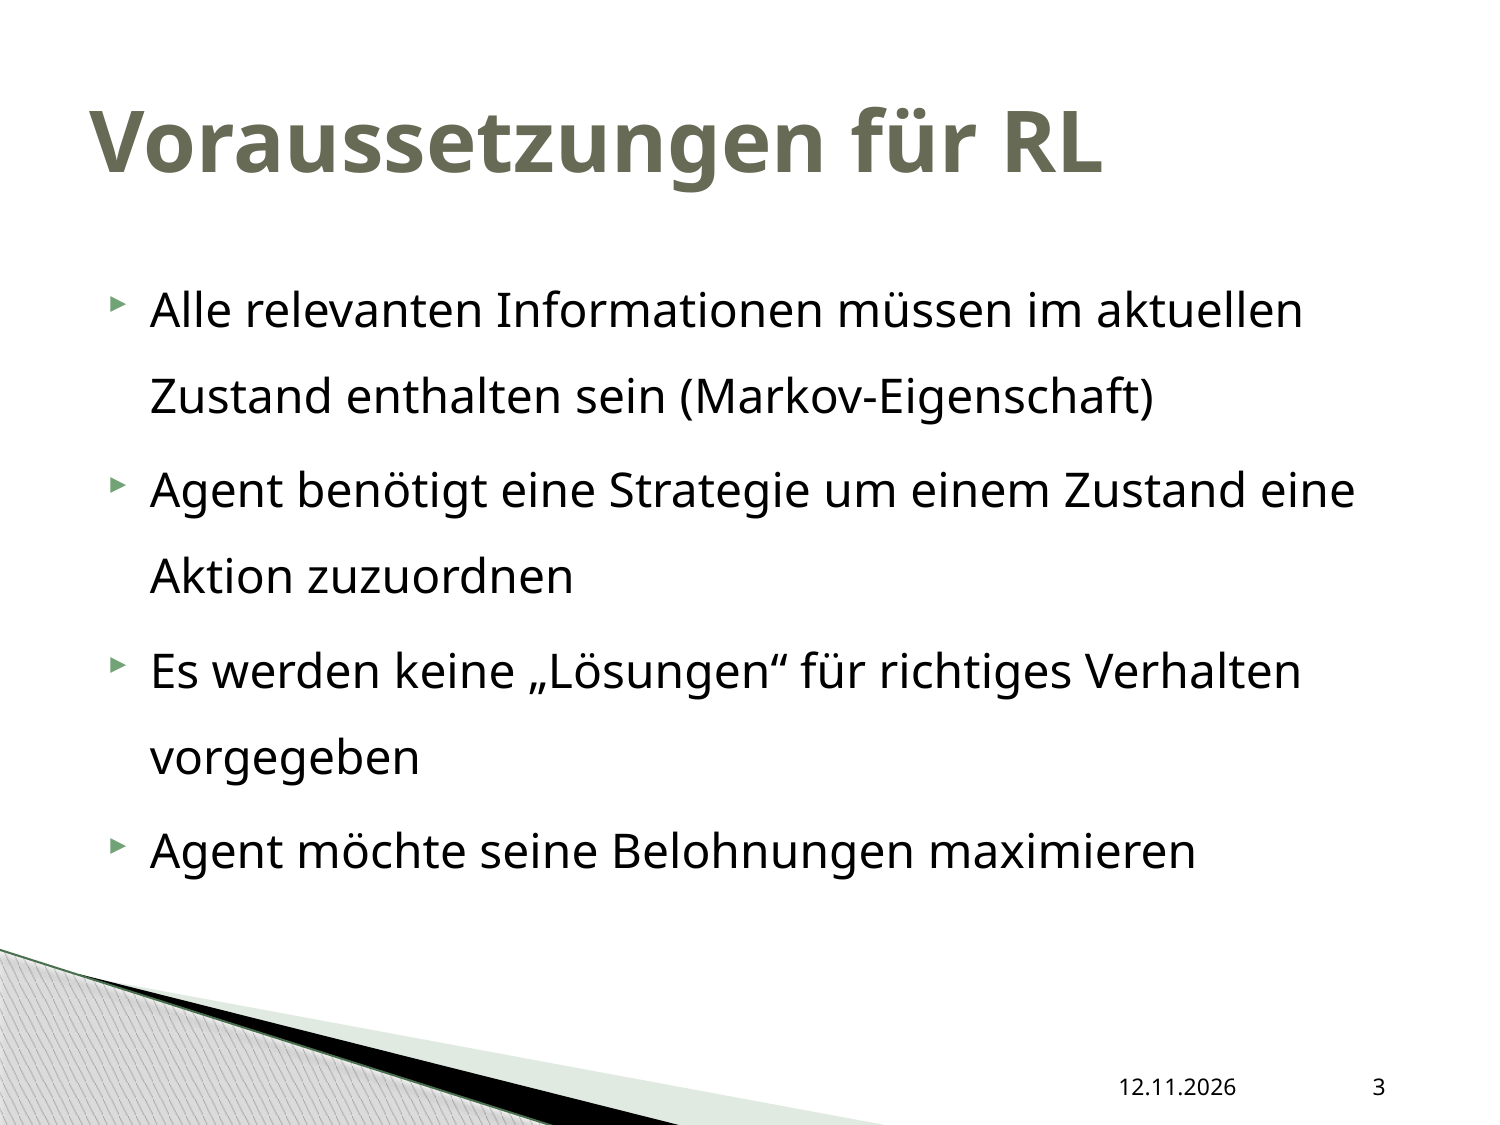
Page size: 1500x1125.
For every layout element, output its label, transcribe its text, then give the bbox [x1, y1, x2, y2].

slide_number 3 [1328, 1051, 1401, 1112]
title Voraussetzungen für RL [75, 45, 1425, 233]
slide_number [1103, 1051, 1328, 1112]
list Alle relevanten Informationen müssen im aktuellen Zustand enthalten sein (Markov-Eigenschaft) Agent benötigt eine Strategie um einem Zustand eine Aktion zuzuordnen Es werden keine „Lösungen“ für richtiges Verhalten vorgegeben Agent möchte seine Belohnungen maximieren [75, 243, 1425, 986]
